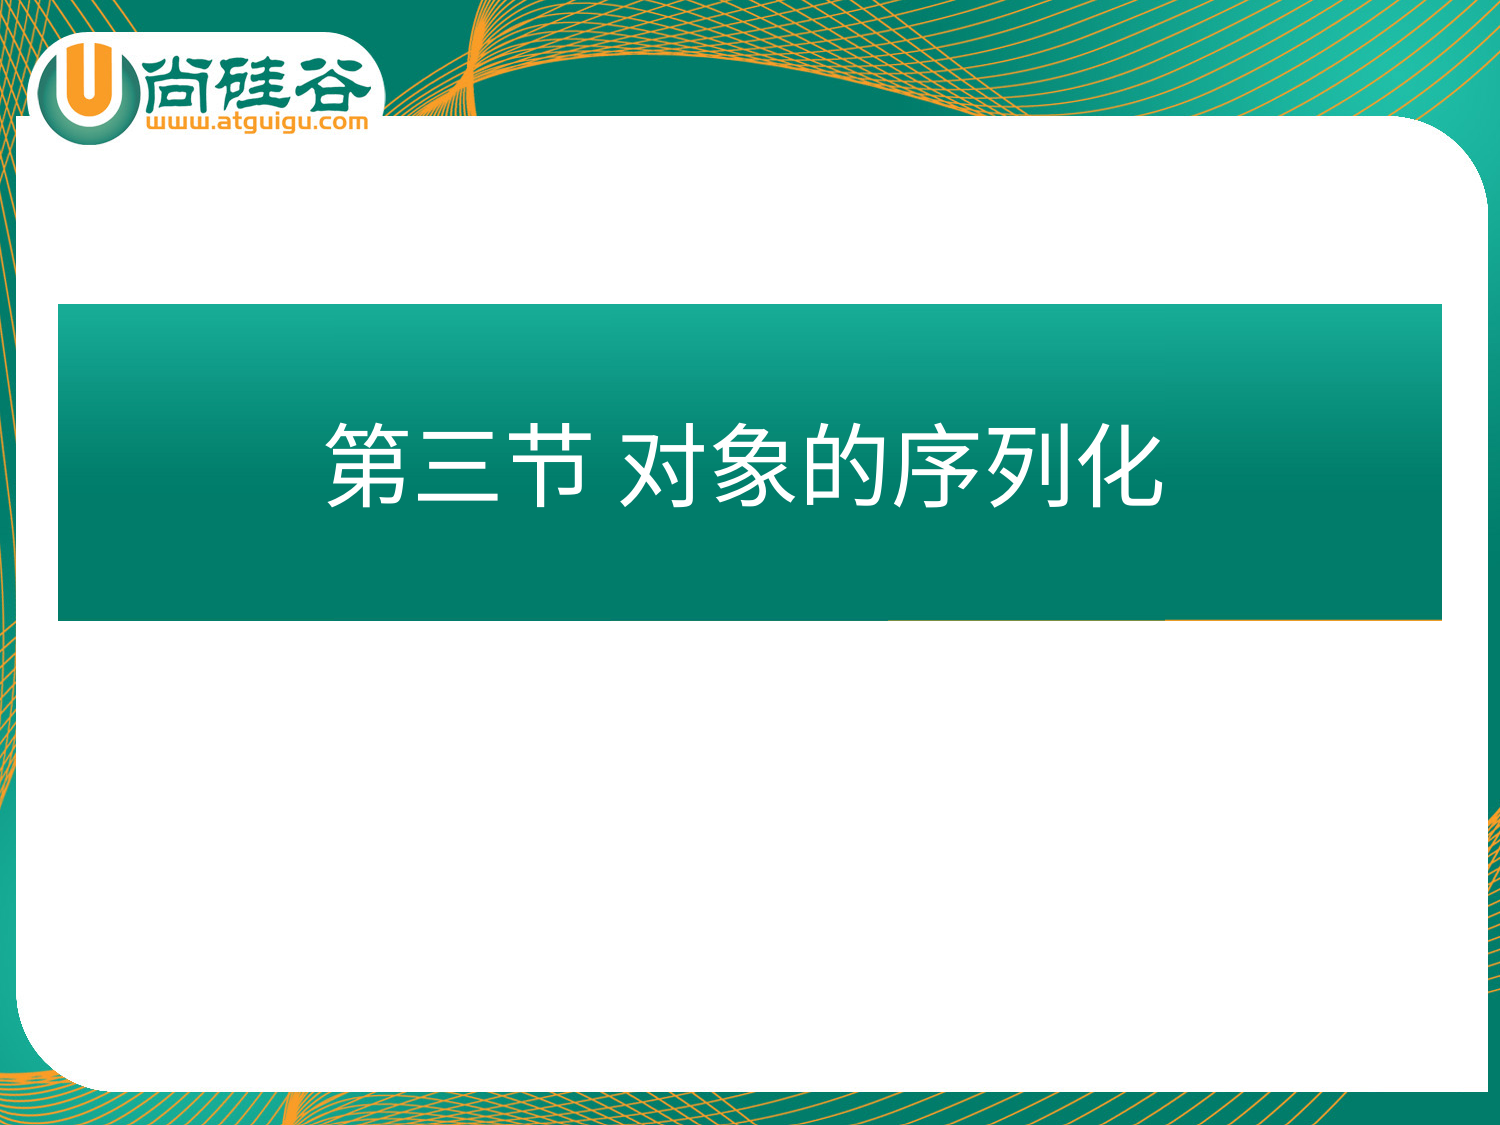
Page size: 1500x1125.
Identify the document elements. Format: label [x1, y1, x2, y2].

picture [0, 0, 1500, 1125]
list [58, 304, 1442, 622]
